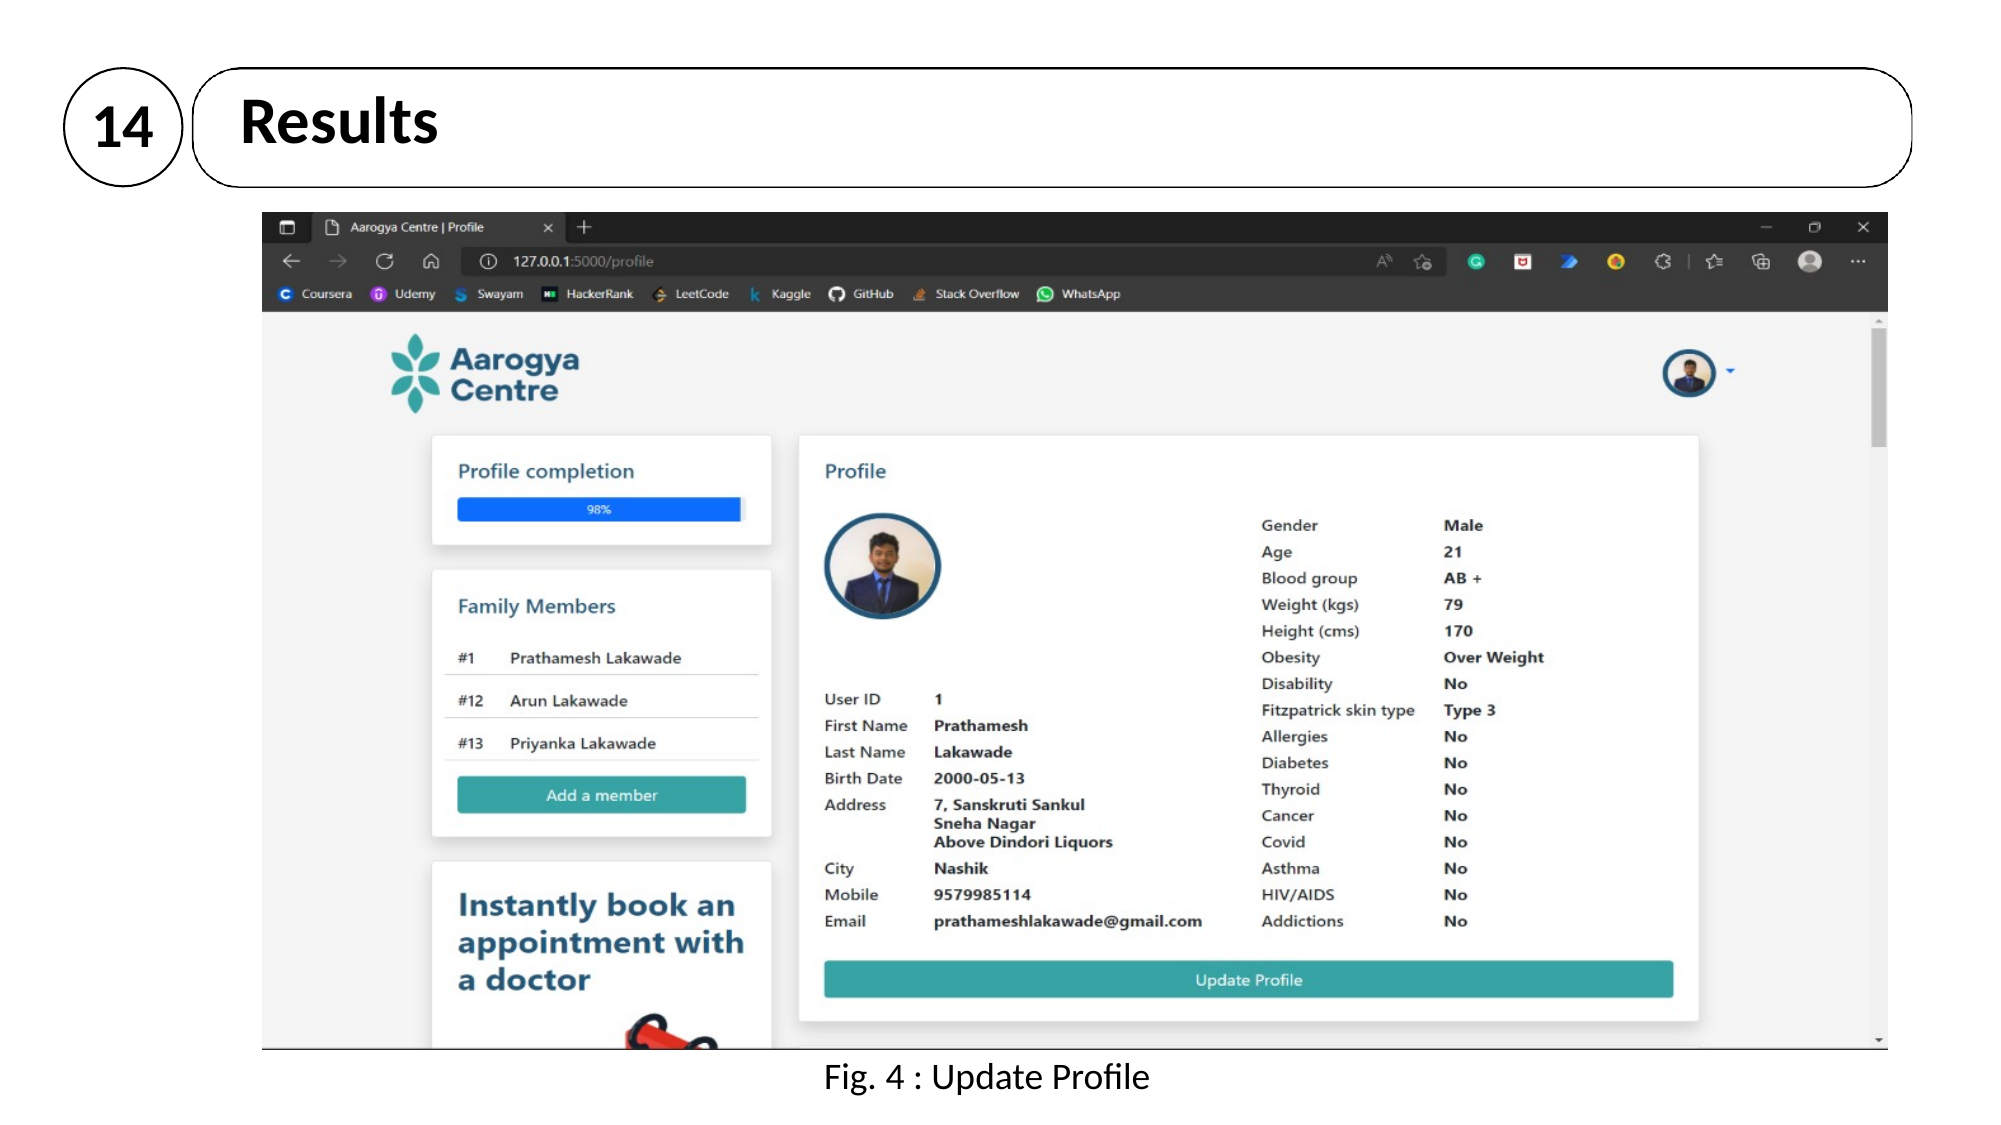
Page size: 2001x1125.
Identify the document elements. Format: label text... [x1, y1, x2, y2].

text_box Fig. 4 : Update Profile [537, 1057, 1438, 1104]
text_box [64, 68, 183, 176]
picture [262, 212, 1888, 1051]
text_box [191, 67, 1913, 188]
title 14 [88, 83, 157, 274]
text_box Results [225, 69, 614, 165]
